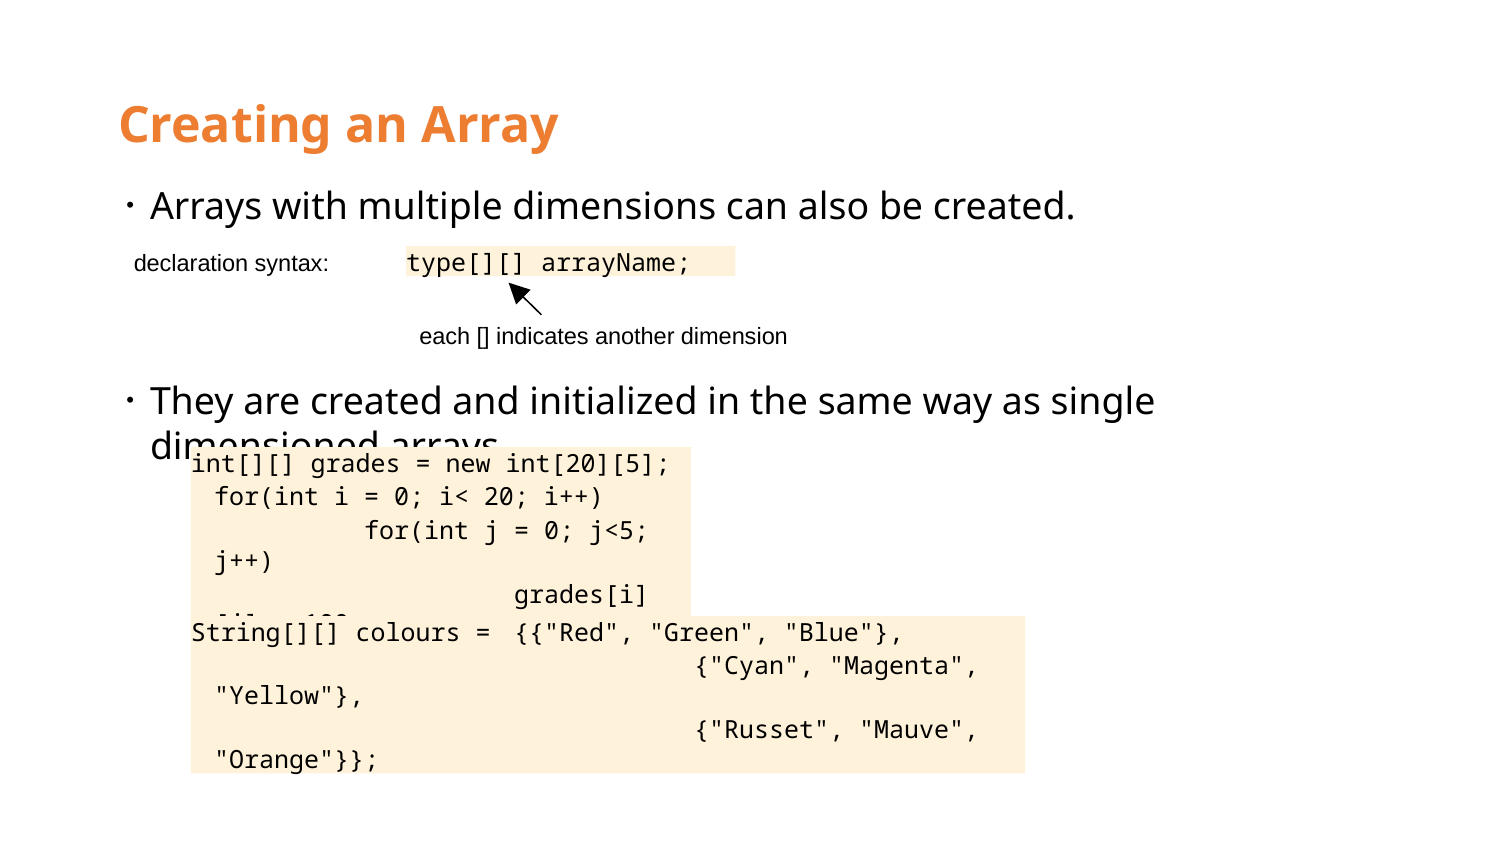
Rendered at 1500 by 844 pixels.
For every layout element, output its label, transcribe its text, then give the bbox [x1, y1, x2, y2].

text_box type[][] arrayName; [406, 246, 736, 277]
text_box String[][] colours = {{"Red", "Green", "Blue"}, {"Cyan", "Magenta", "Yellow"}, {"Russet", "Mauve", "Orange"}}; [190, 616, 1026, 774]
title Creating an Array [103, 44, 1397, 208]
text_box Arrays with multiple dimensions can also be created. They are created and initialized in the same way as single dimensioned arrays. [126, 208, 1380, 558]
text_box int[][] grades = new int[20][5]; for(int i = 0; i< 20; i++) for(int j = 0; j<5; j++) grades[i][j] = 100; [190, 447, 691, 616]
text_box each [] indicates another dimension [419, 320, 835, 350]
text_box [508, 282, 542, 315]
text_box declaration syntax: [133, 248, 376, 277]
